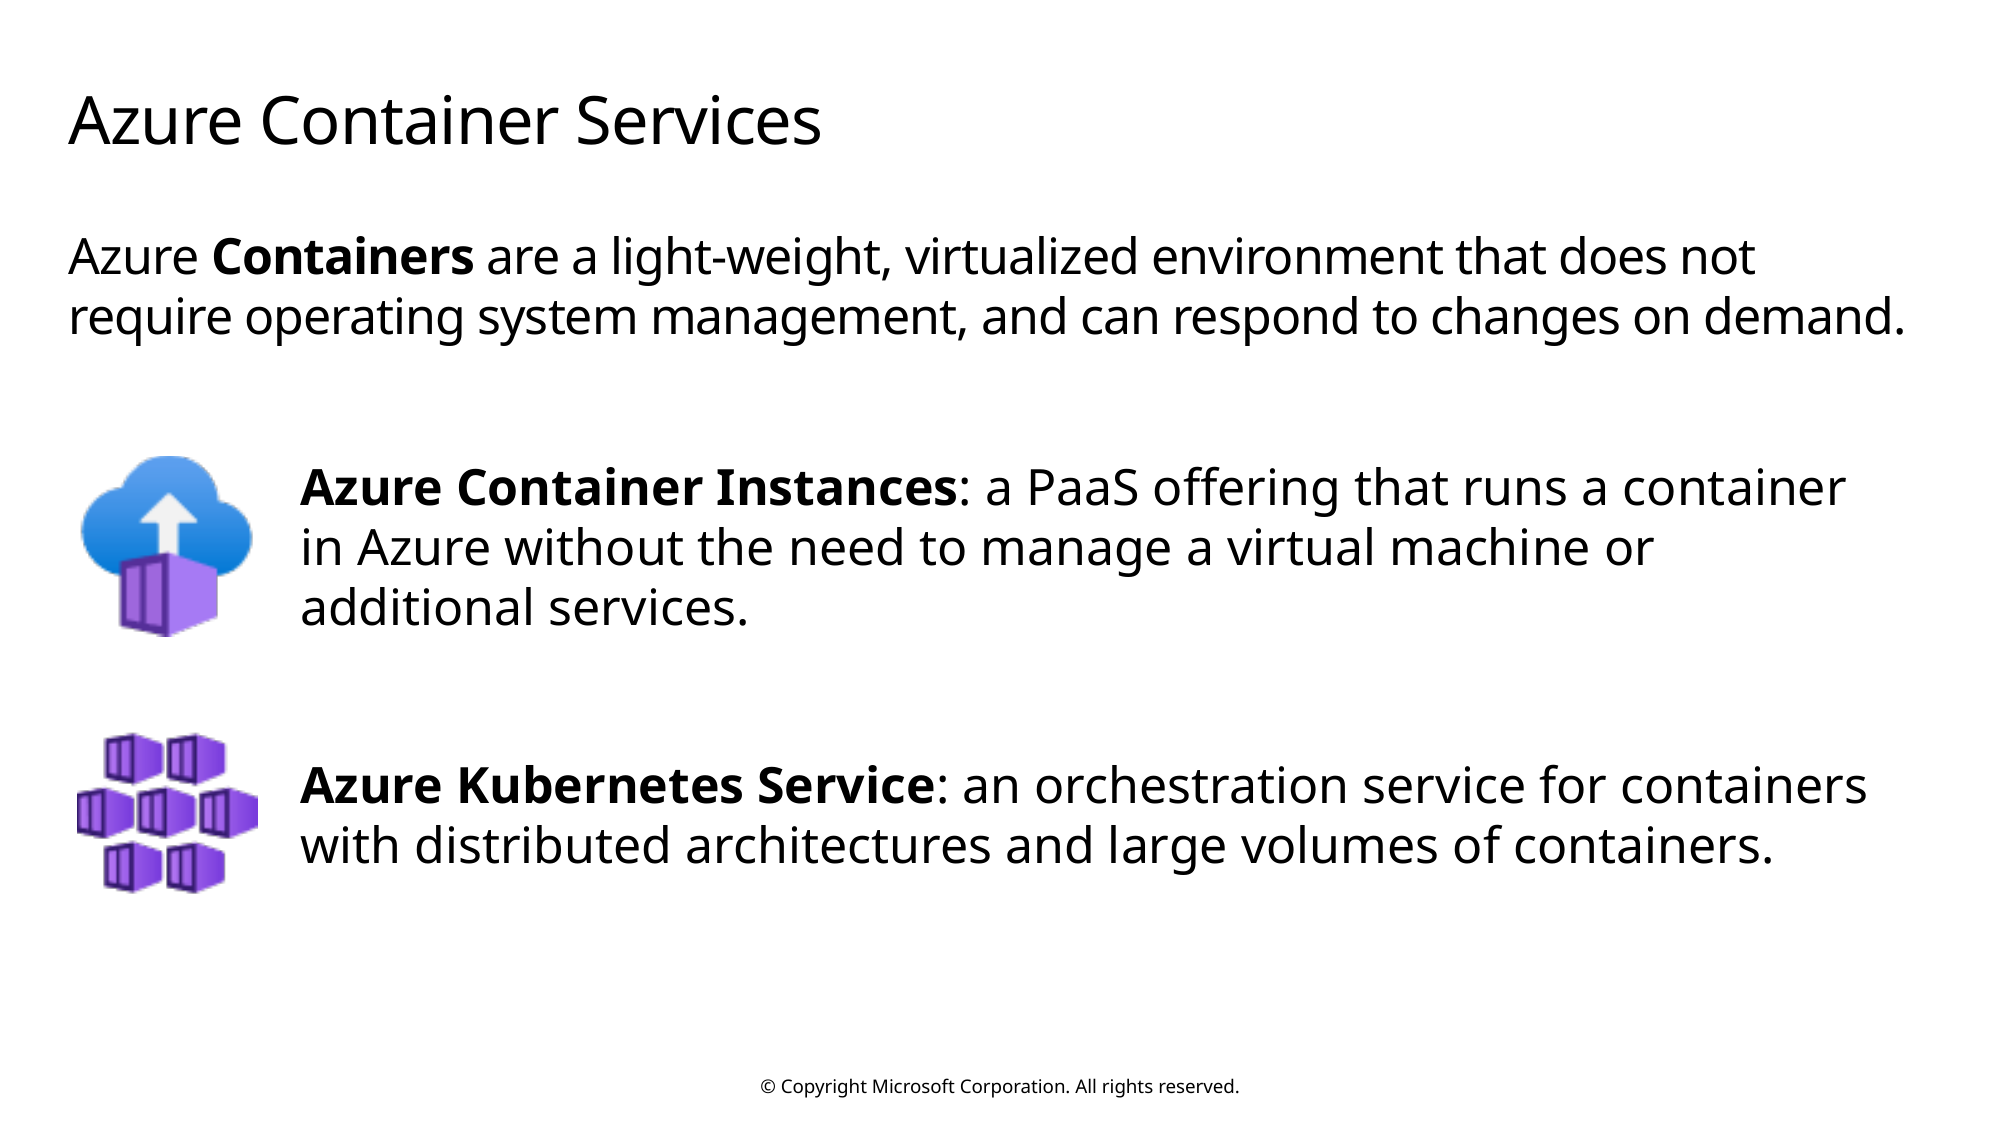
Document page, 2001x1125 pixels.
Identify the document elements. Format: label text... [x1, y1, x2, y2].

title Azure Container Services [68, 72, 1930, 184]
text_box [77, 455, 1883, 638]
list Azure Containers are a light-weight, virtualized environment that does not require operating system management, and can respond to changes on demand. [68, 209, 1929, 362]
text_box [77, 724, 1883, 905]
text_box © Copyright Microsoft Corporation. All rights reserved. [662, 1074, 1338, 1098]
